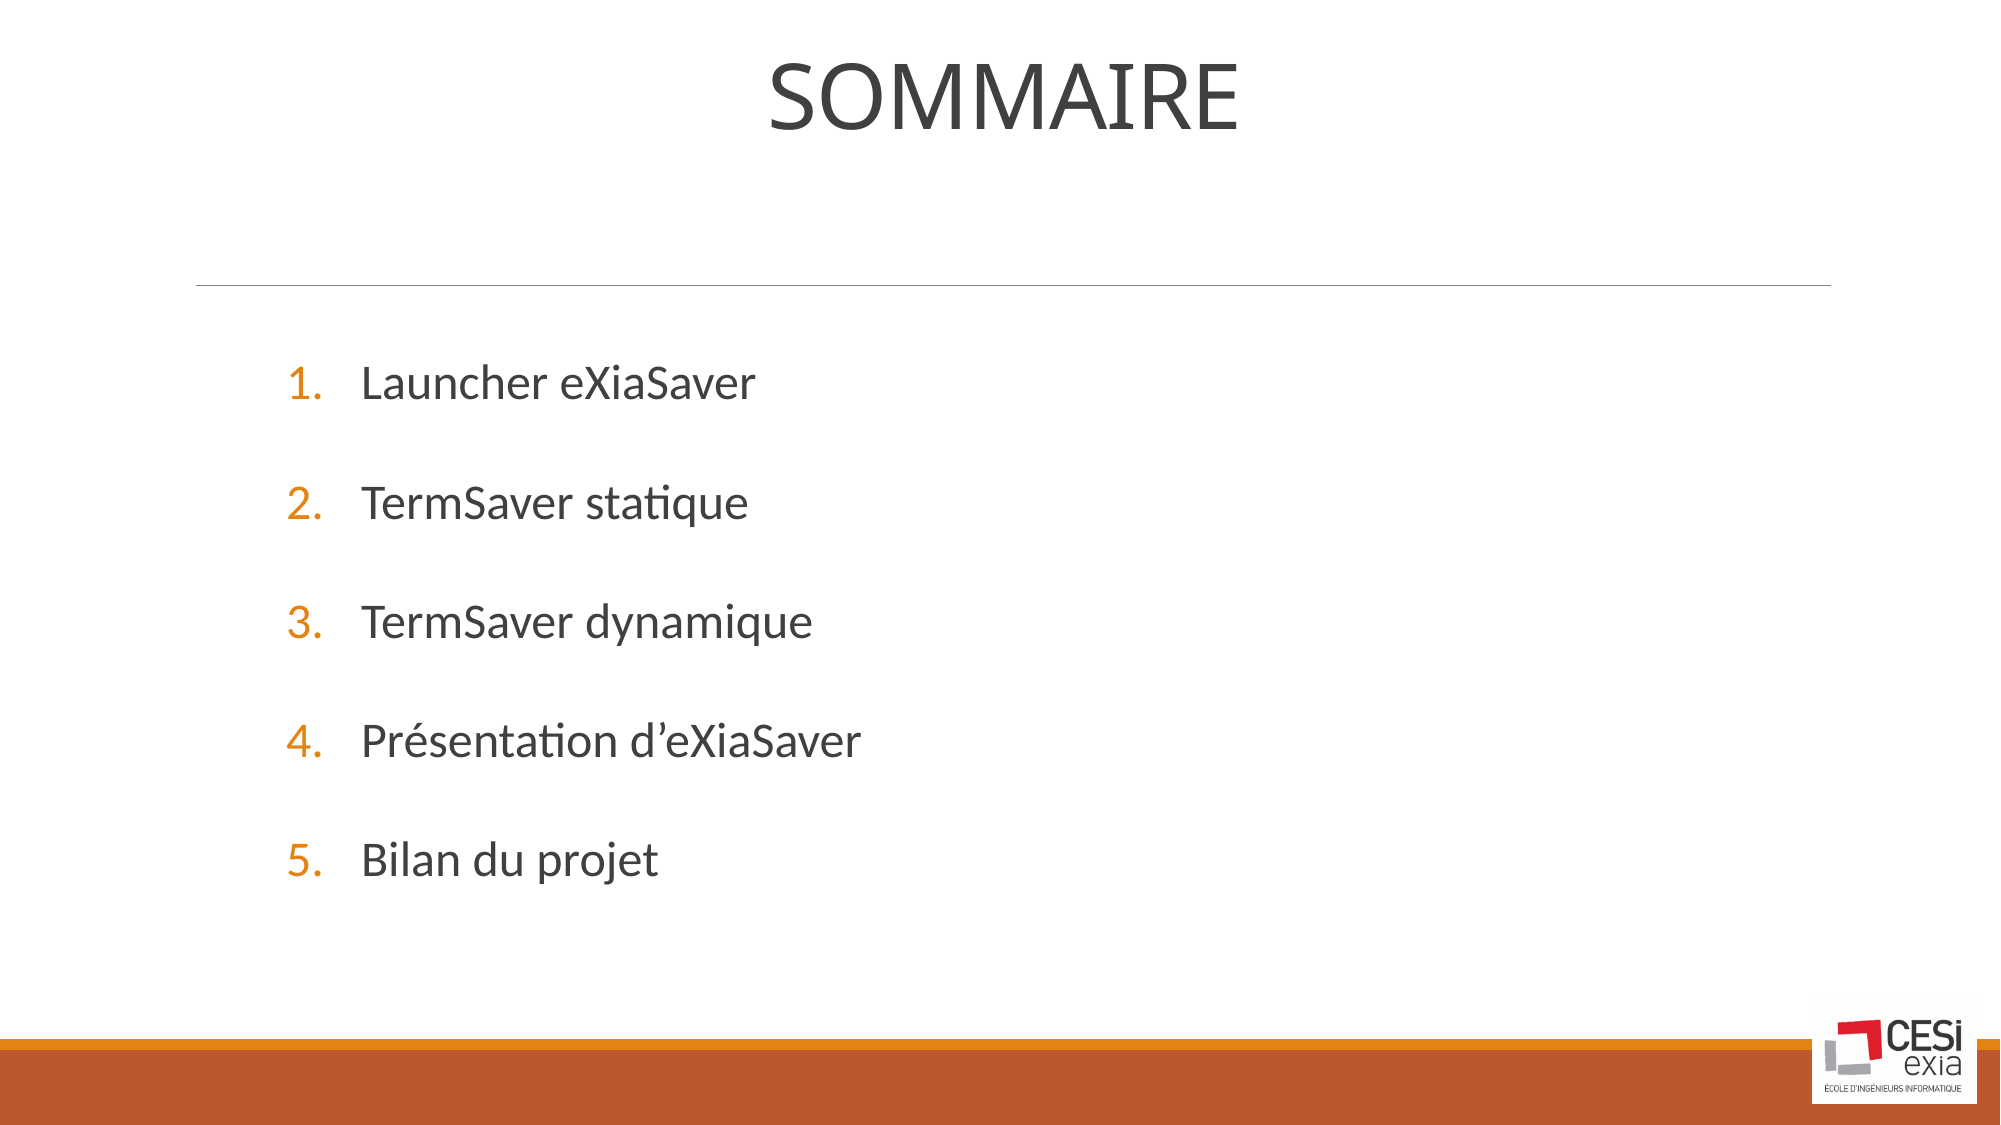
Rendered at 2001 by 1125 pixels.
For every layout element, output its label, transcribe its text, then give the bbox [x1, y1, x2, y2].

picture [1811, 996, 1978, 1104]
title SOMMAIRE [180, 47, 1830, 156]
list Launcher eXiaSaver TermSaver statique TermSaver dynamique Présentation d’eXiaSaver Bilan du projet [285, 312, 1404, 973]
